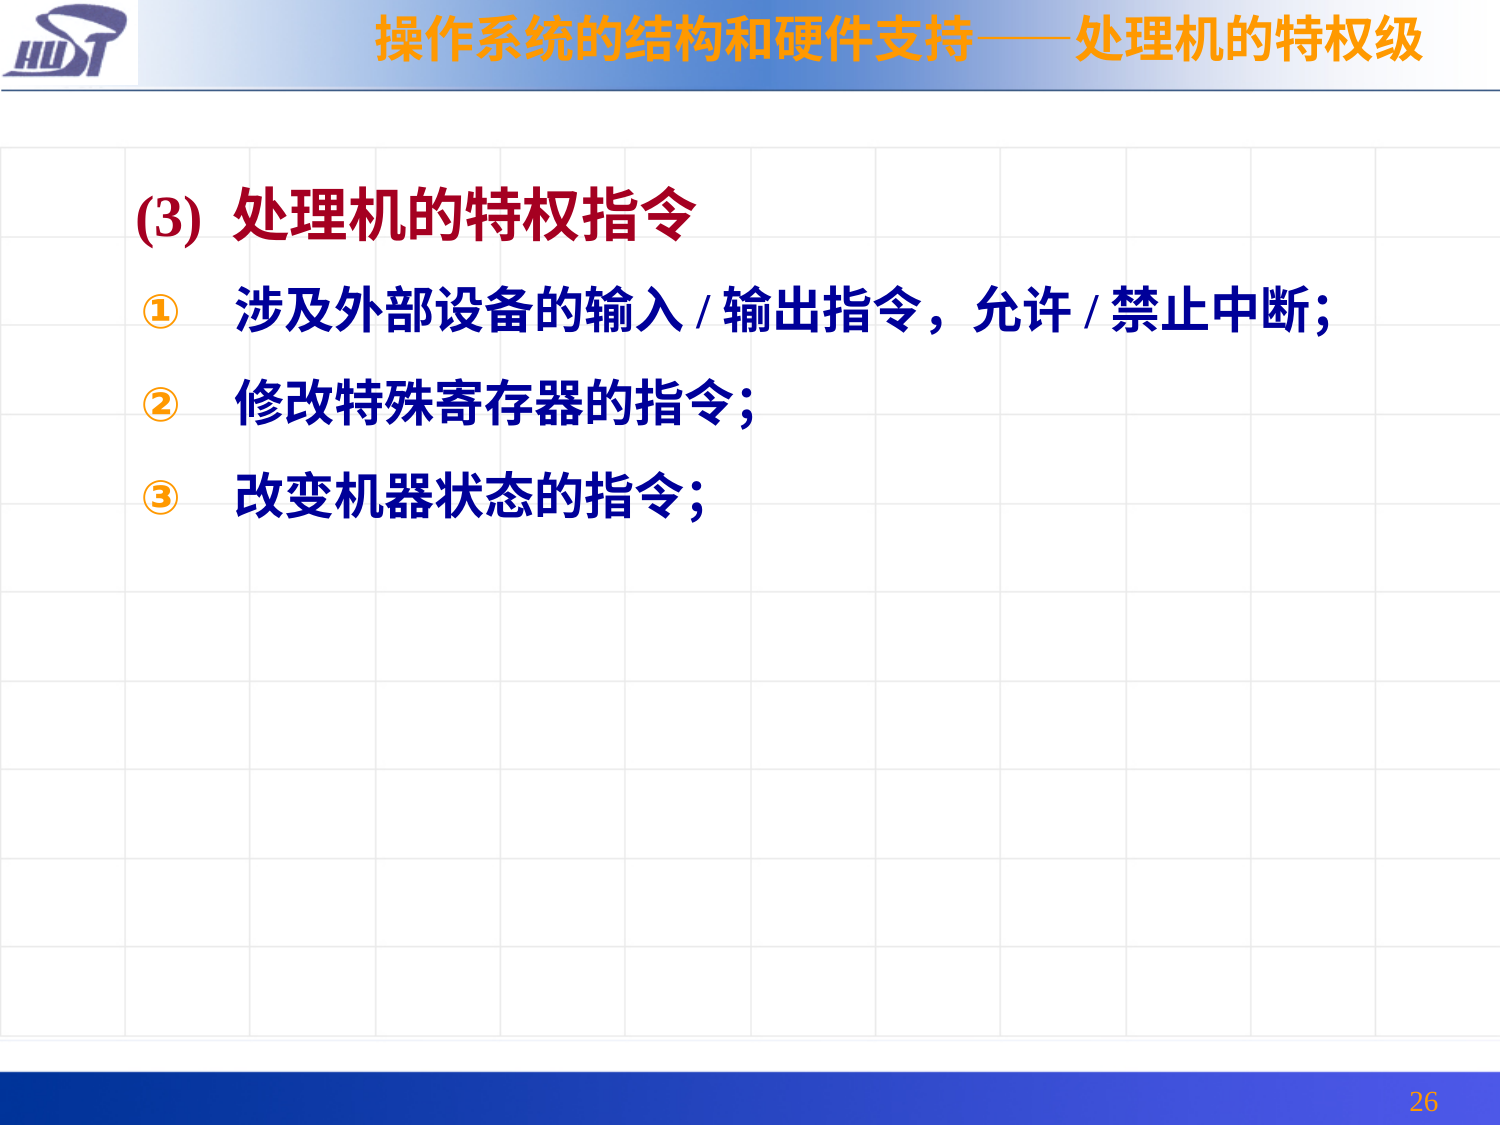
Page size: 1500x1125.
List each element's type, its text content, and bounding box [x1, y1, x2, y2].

text_box 操作系统的结构和硬件支持——处理机的特权级 [62, 6, 1440, 76]
text_box 26 [1393, 1067, 1455, 1125]
picture [0, 0, 1500, 1125]
text_box (3) 处理机的特权指令 [120, 149, 1009, 255]
text_box 涉及外部设备的输入/输出指令，允许/禁止中断； 修改特殊寄存器的指令； 改变机器状态的指令； [125, 253, 1362, 589]
